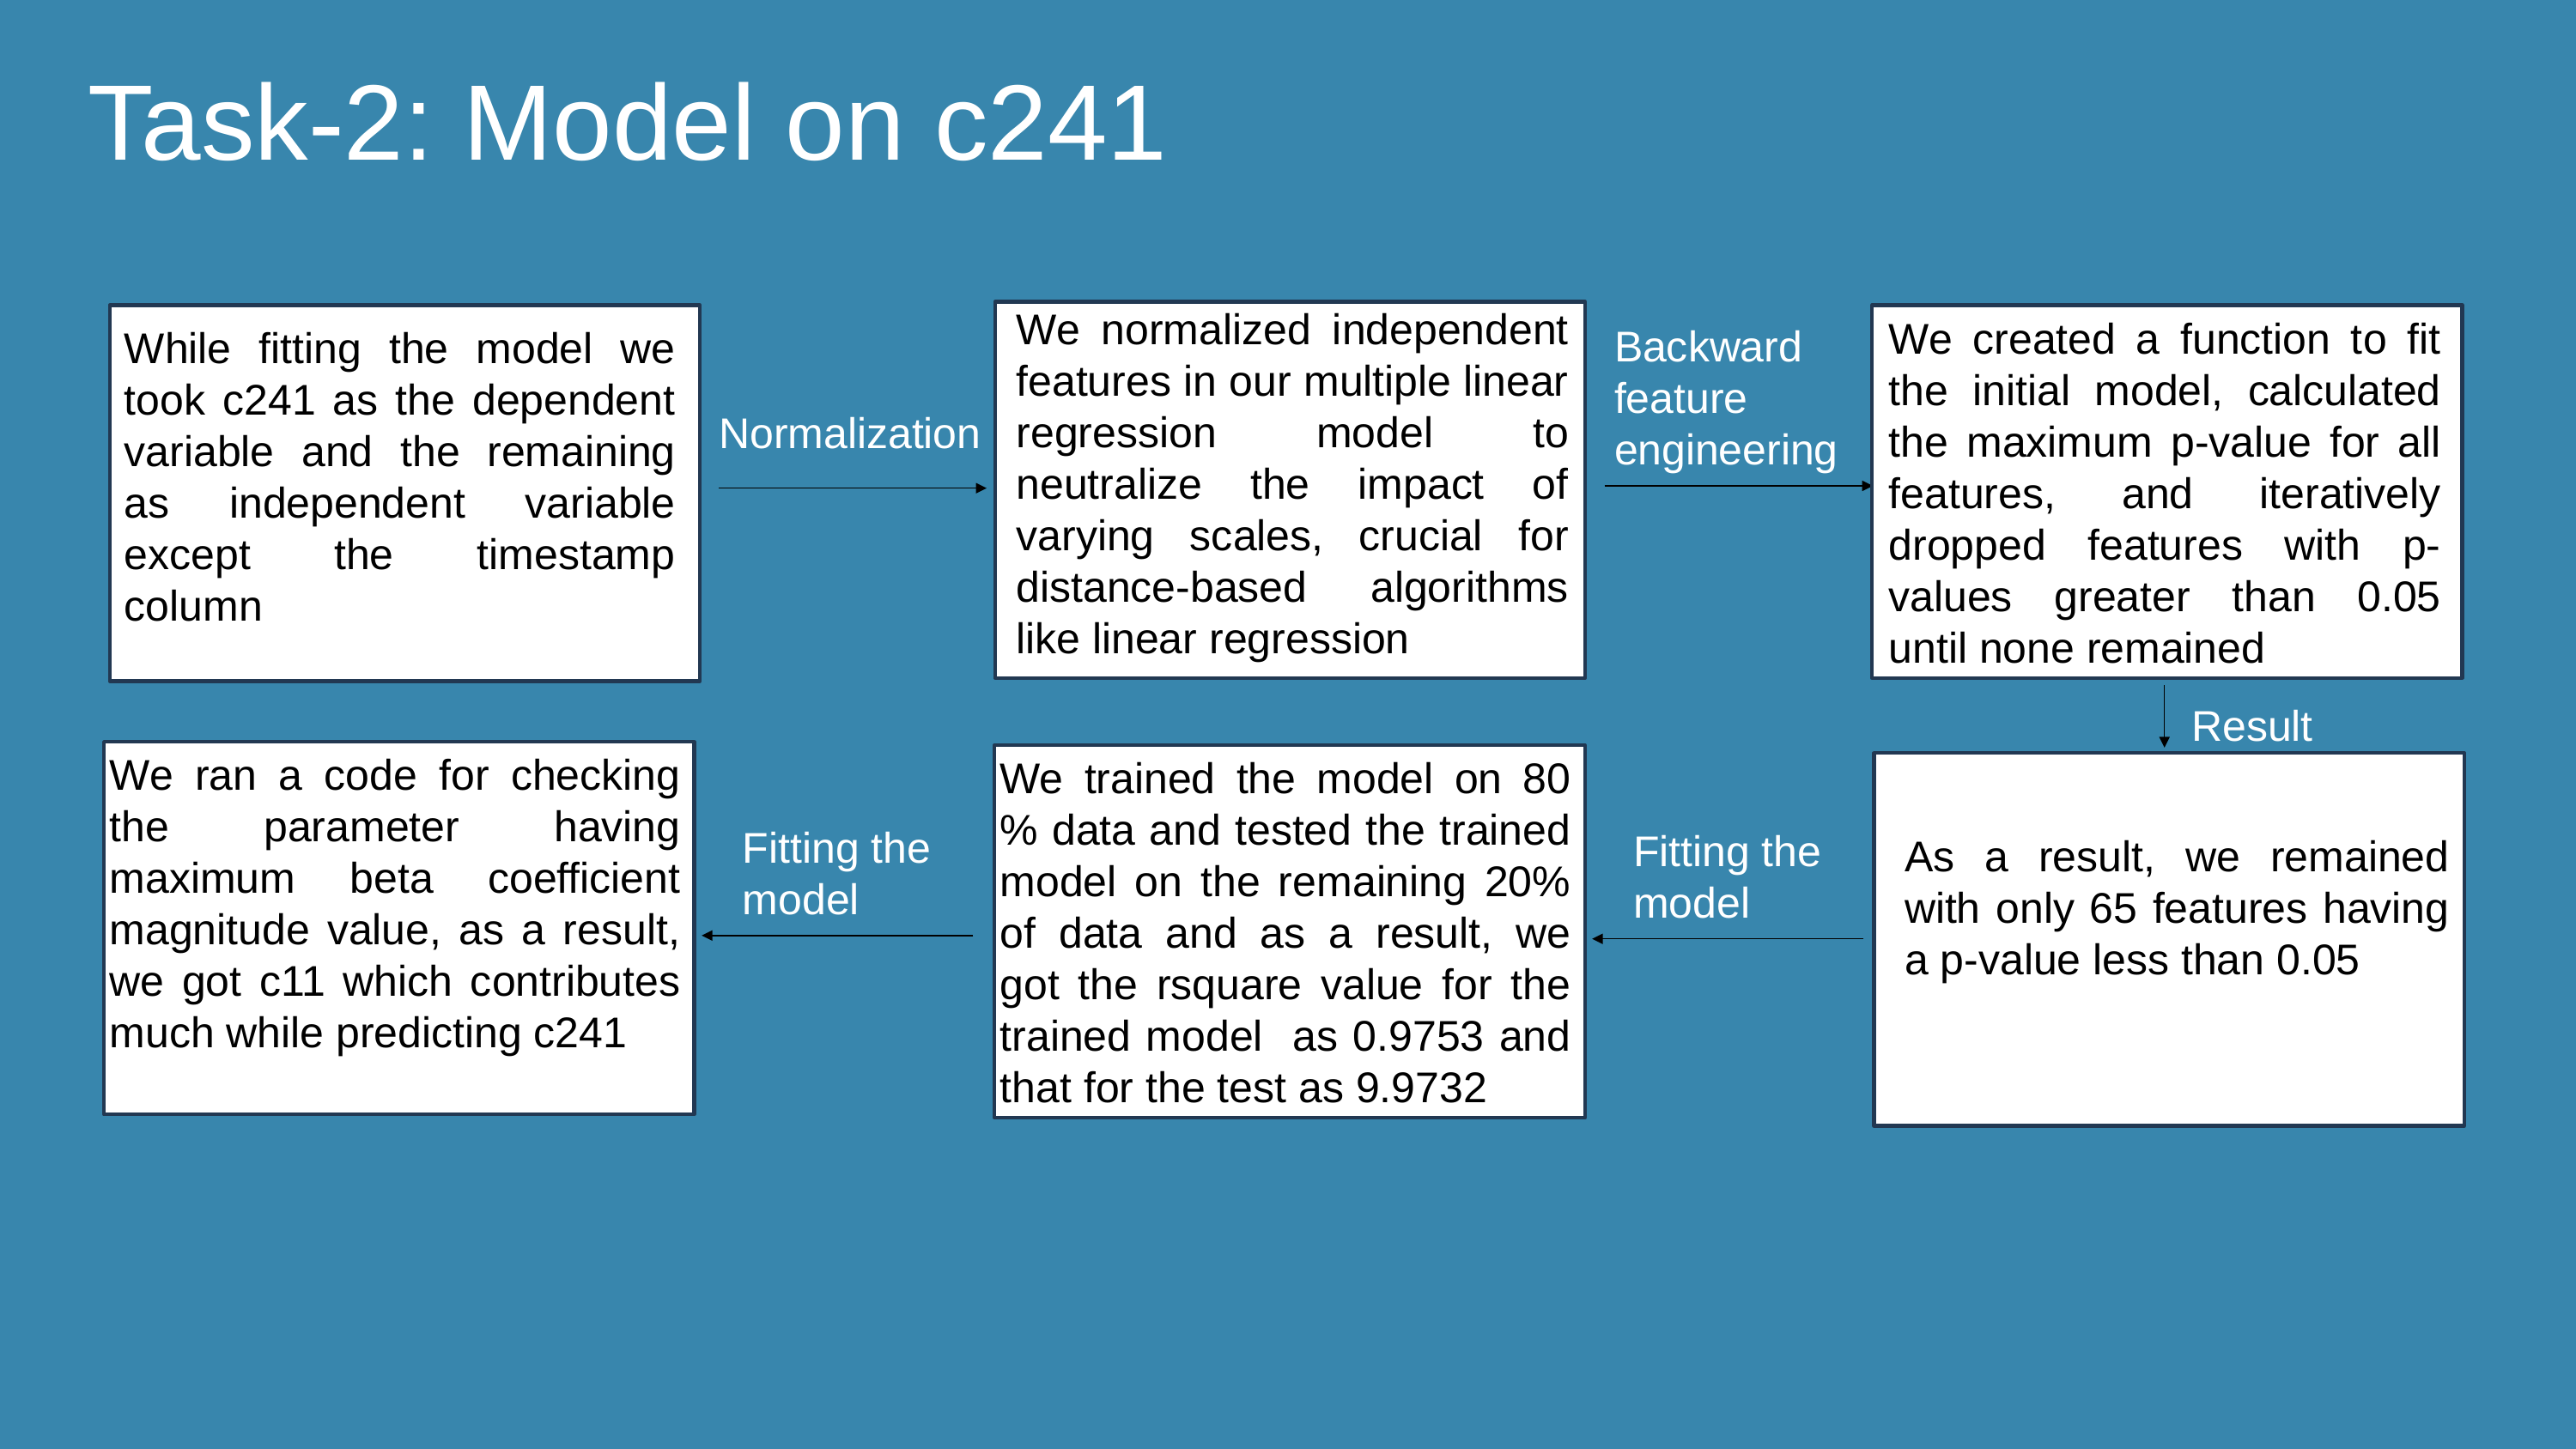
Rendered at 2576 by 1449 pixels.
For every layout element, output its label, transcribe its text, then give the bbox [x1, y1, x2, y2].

text_box We ran a code for checking the parameter having maximum beta coefficient magnitude value, as a result, we got c11 which contributes much while predicting c241 [96, 740, 694, 1063]
text_box Task-2: Model on c241 [75, 46, 2318, 188]
text_box [108, 303, 702, 683]
text_box We trained the model on 80 % data and tested the trained model on the remaining 20% of data and as a result, we got the rsquare value for the trained model as 0.9753 and that for the test as 9.9732 [987, 743, 1584, 1118]
text_box Fitting the model [730, 814, 945, 930]
text_box [1870, 303, 2464, 680]
text_box [1872, 751, 2466, 1128]
text_box As a result, we remained with only 65 features having a p-value less than 0.05 [1892, 822, 2463, 991]
text_box Fitting the model [1620, 817, 1836, 933]
text_box [102, 740, 696, 1116]
text_box We normalized independent features in our multiple linear regression model to neutralize the impact of varying scales, crucial for distance-based algorithms like linear regression [1004, 294, 1582, 669]
text_box While fitting the model we took c241 as the dependent variable and the remaining as independent variable except the timestamp column [112, 314, 689, 637]
text_box Backward feature engineering [1601, 312, 1876, 480]
text_box [993, 300, 1587, 680]
text_box We created a function to fit the initial model, calculated the maximum p-value for all features, and iteratively dropped features with p-values greater than 0.05 until none remained [1876, 304, 2454, 678]
text_box [993, 743, 1587, 1119]
text_box Result [2178, 691, 2458, 756]
text_box Normalization [706, 399, 998, 464]
